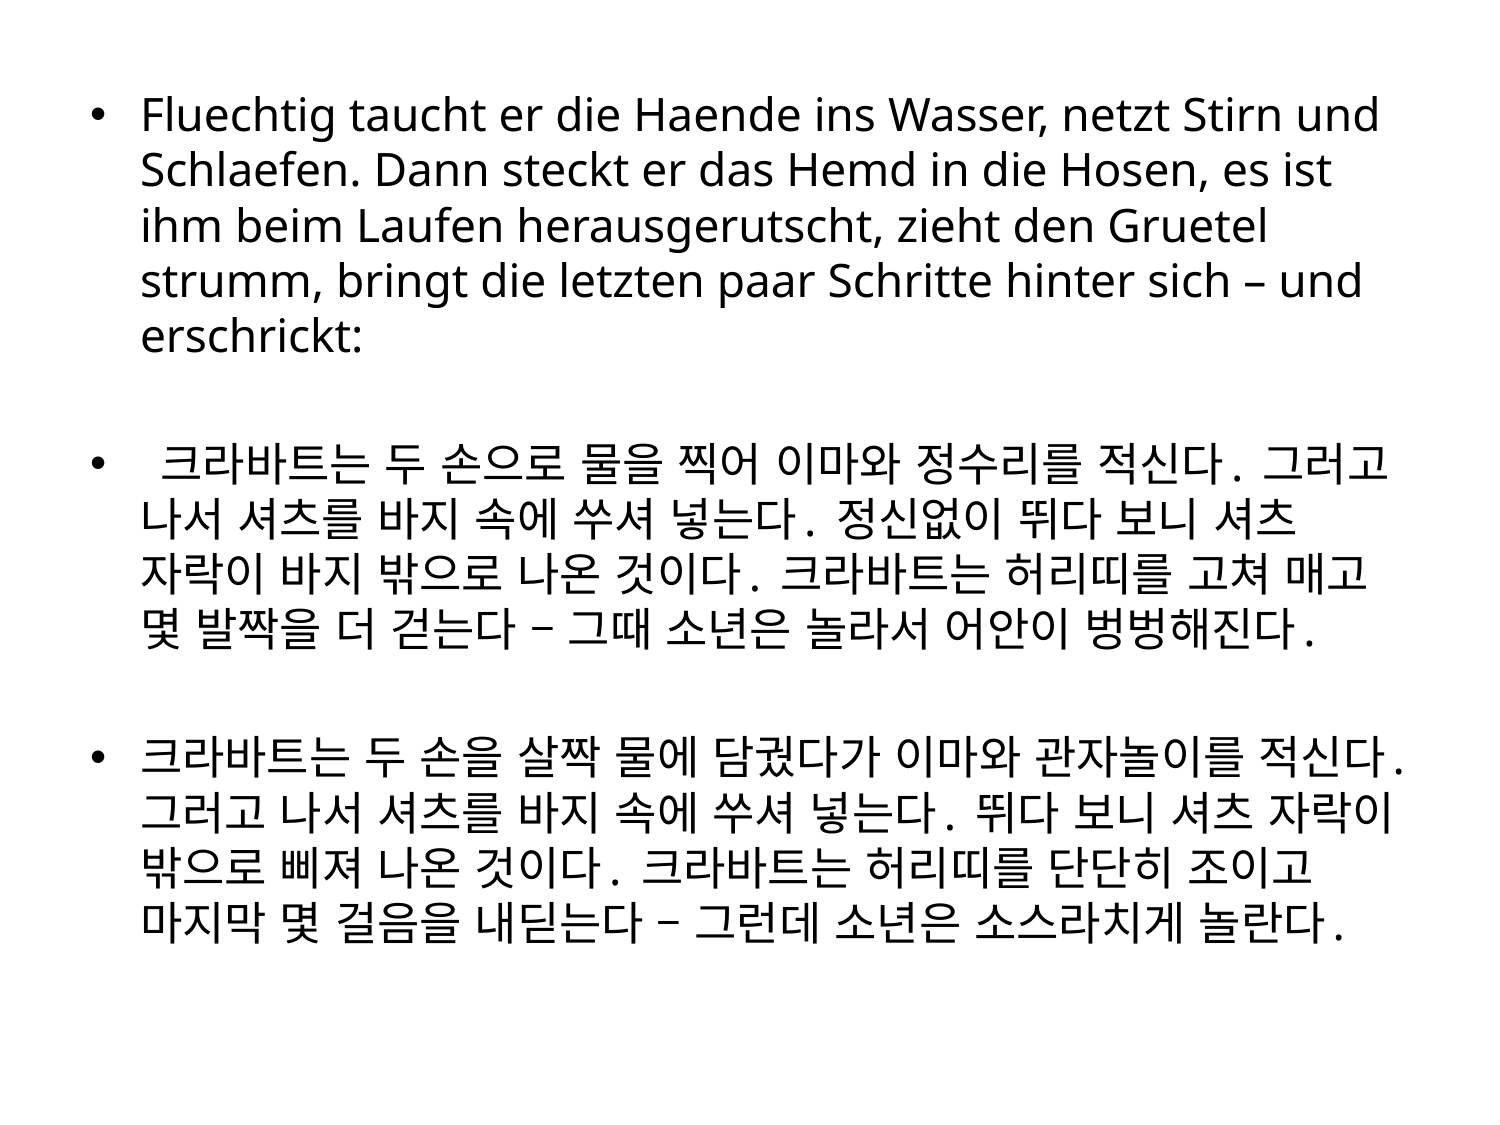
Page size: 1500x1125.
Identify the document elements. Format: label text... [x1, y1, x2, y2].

list Fluechtig taucht er die Haende ins Wasser, netzt Stirn und Schlaefen. Dann steckt er das Hemd in die Hosen, es ist ihm beim Laufen herausgerutscht, zieht den Gruetel strumm, bringt die letzten paar Schritte hinter sich – und erschrickt: 크라바트는 두 손으로 물을 찍어 이마와 정수리를 적신다. 그러고 나서 셔츠를 바지 속에 쑤셔 넣는다. 정신없이 뛰다 보니 셔츠 자락이 바지 밖으로 나온 것이다. 크라바트는 허리띠를 고쳐 매고 몇 발짝을 더 걷는다 – 그때 소년은 놀라서 어안이 벙벙해진다. 크라바트는 두 손을 살짝 물에 담궜다가 이마와 관자놀이를 적신다. 그러고 나서 셔츠를 바지 속에 쑤셔 넣는다. 뛰다 보니 셔츠 자락이 밖으로 삐져 나온 것이다. 크라바트는 허리띠를 단단히 조이고 마지막 몇 걸음을 내딛는다 – 그런데 소년은 소스라치게 놀란다. [75, 78, 1425, 1005]
